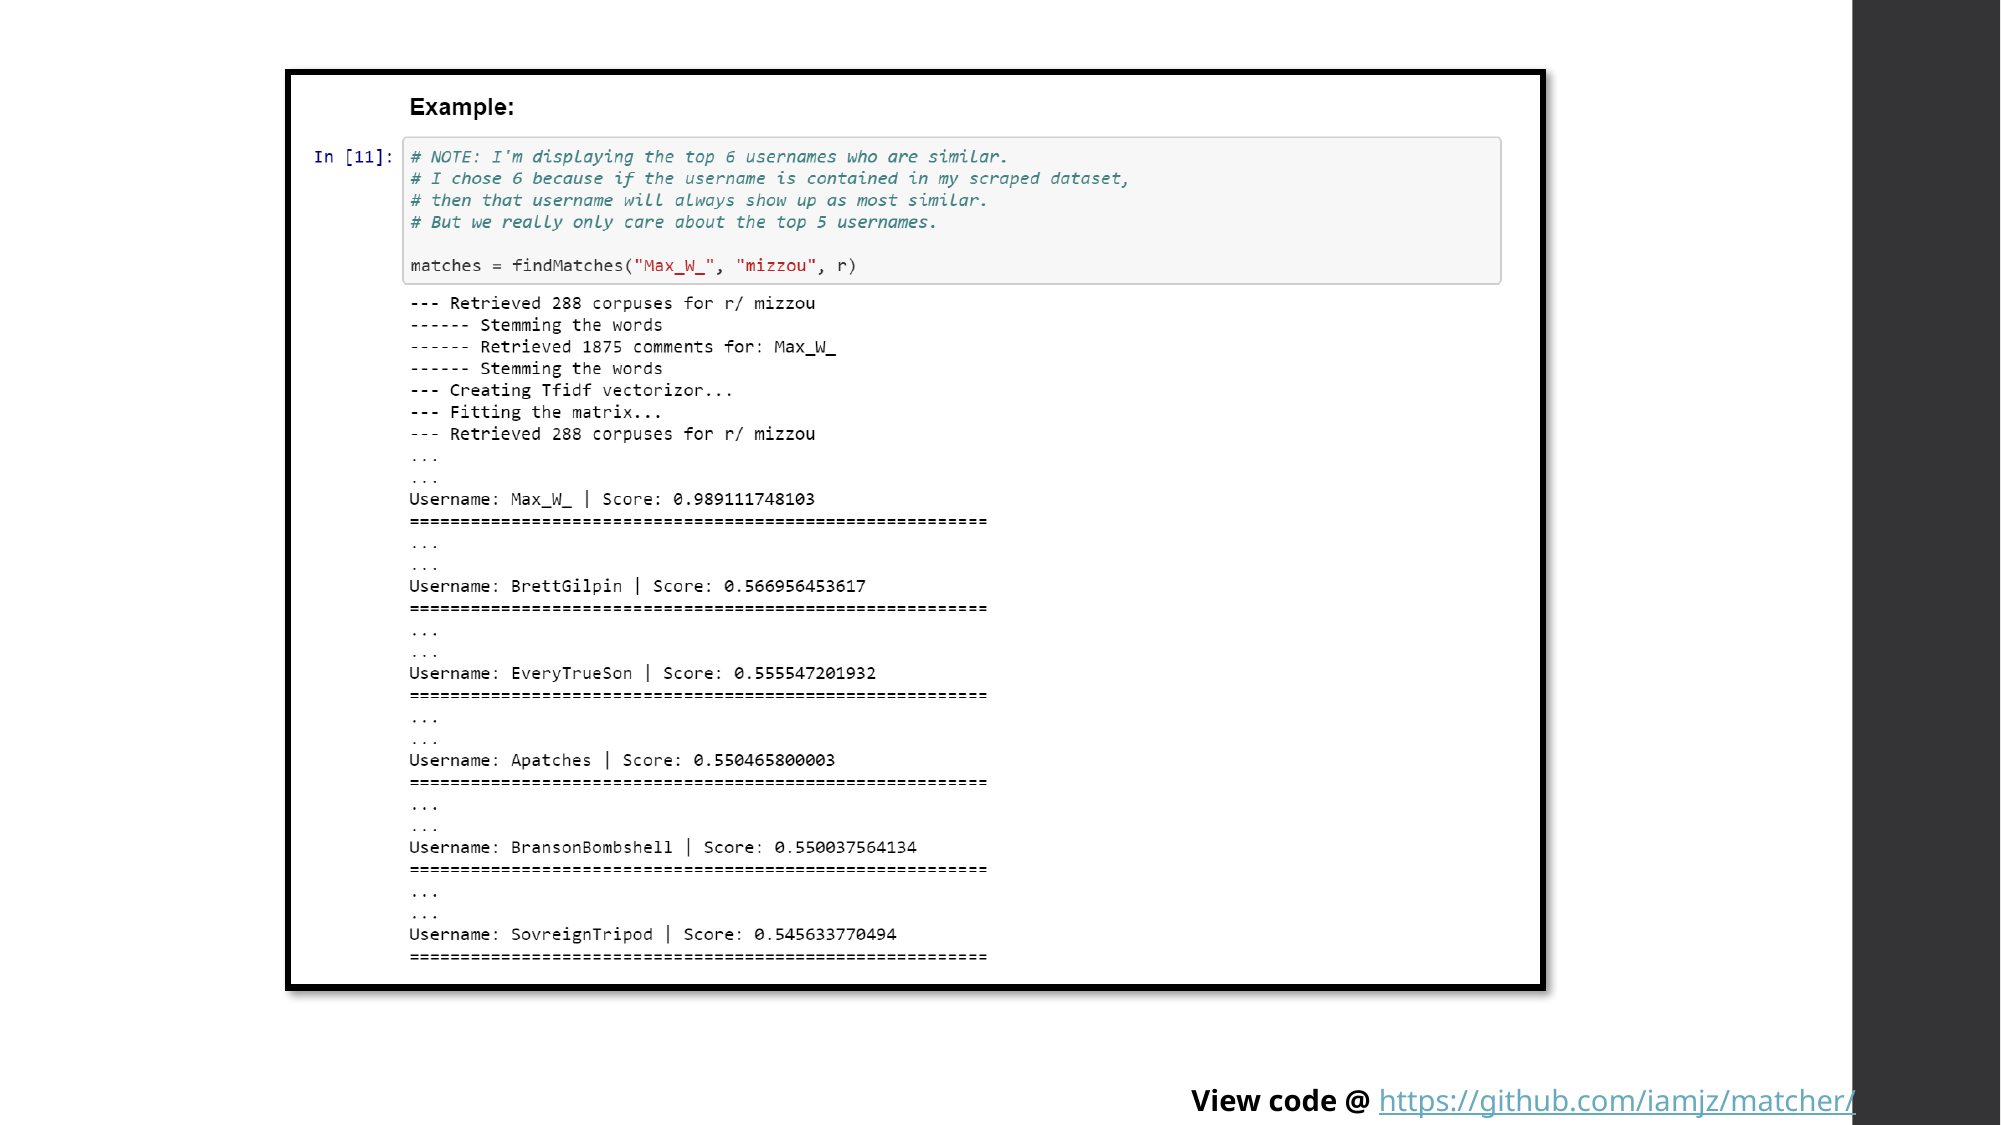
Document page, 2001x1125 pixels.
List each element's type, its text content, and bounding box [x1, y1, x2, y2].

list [290, 74, 1541, 985]
text_box View code @ https://github.com/iamjz/matcher/ [1176, 1074, 1986, 1125]
